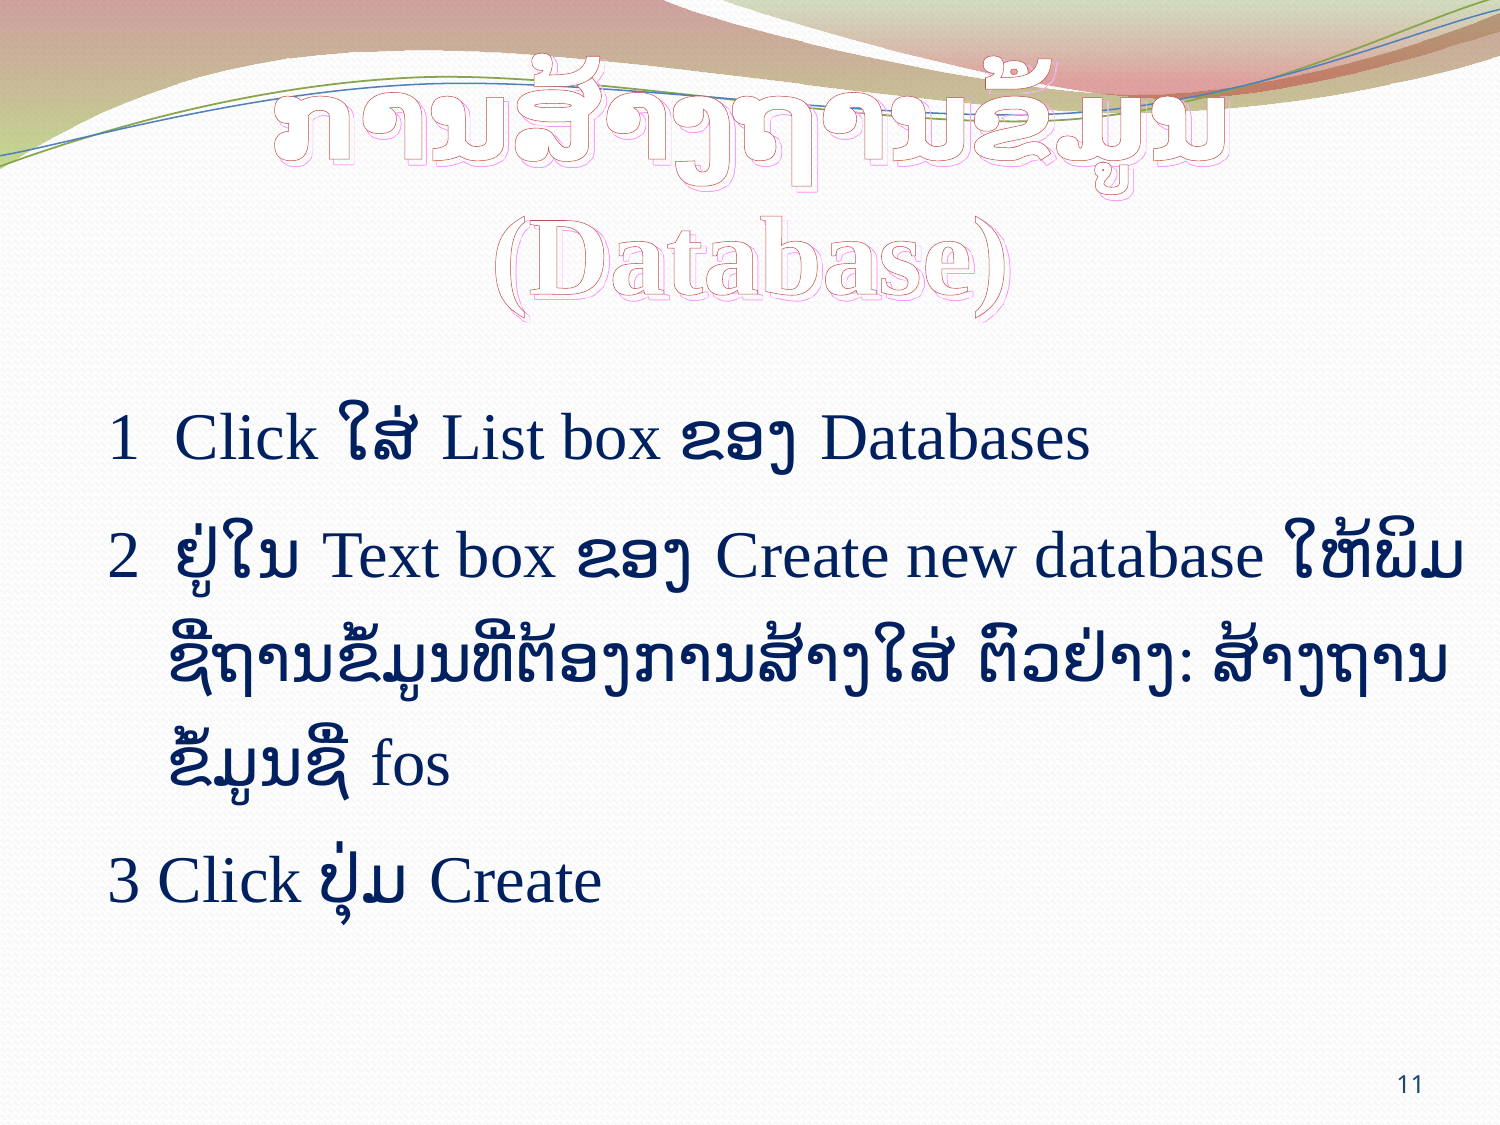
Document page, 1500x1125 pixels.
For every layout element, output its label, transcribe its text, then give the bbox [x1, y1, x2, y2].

list 1 Click ໃສ່ List box ຂອງ Databases 2 ຢູ່ໃນ Text box ຂອງ Create new database ໃຫ້ພິມຊື່ຖານຂໍ້ມູນທີ່ຕ້ອງການສ້າງໃສ່ ຕົວຢ່າງ: ສ້າງຖານຂໍ້ມູນຊື່ fos 3 Click ປຸ່ມ Create [92, 361, 1500, 1067]
title ການສ້າງຖານຂໍ້ມູນ (Database) [0, 117, 1500, 317]
slide_number 11 [1299, 1042, 1425, 1103]
